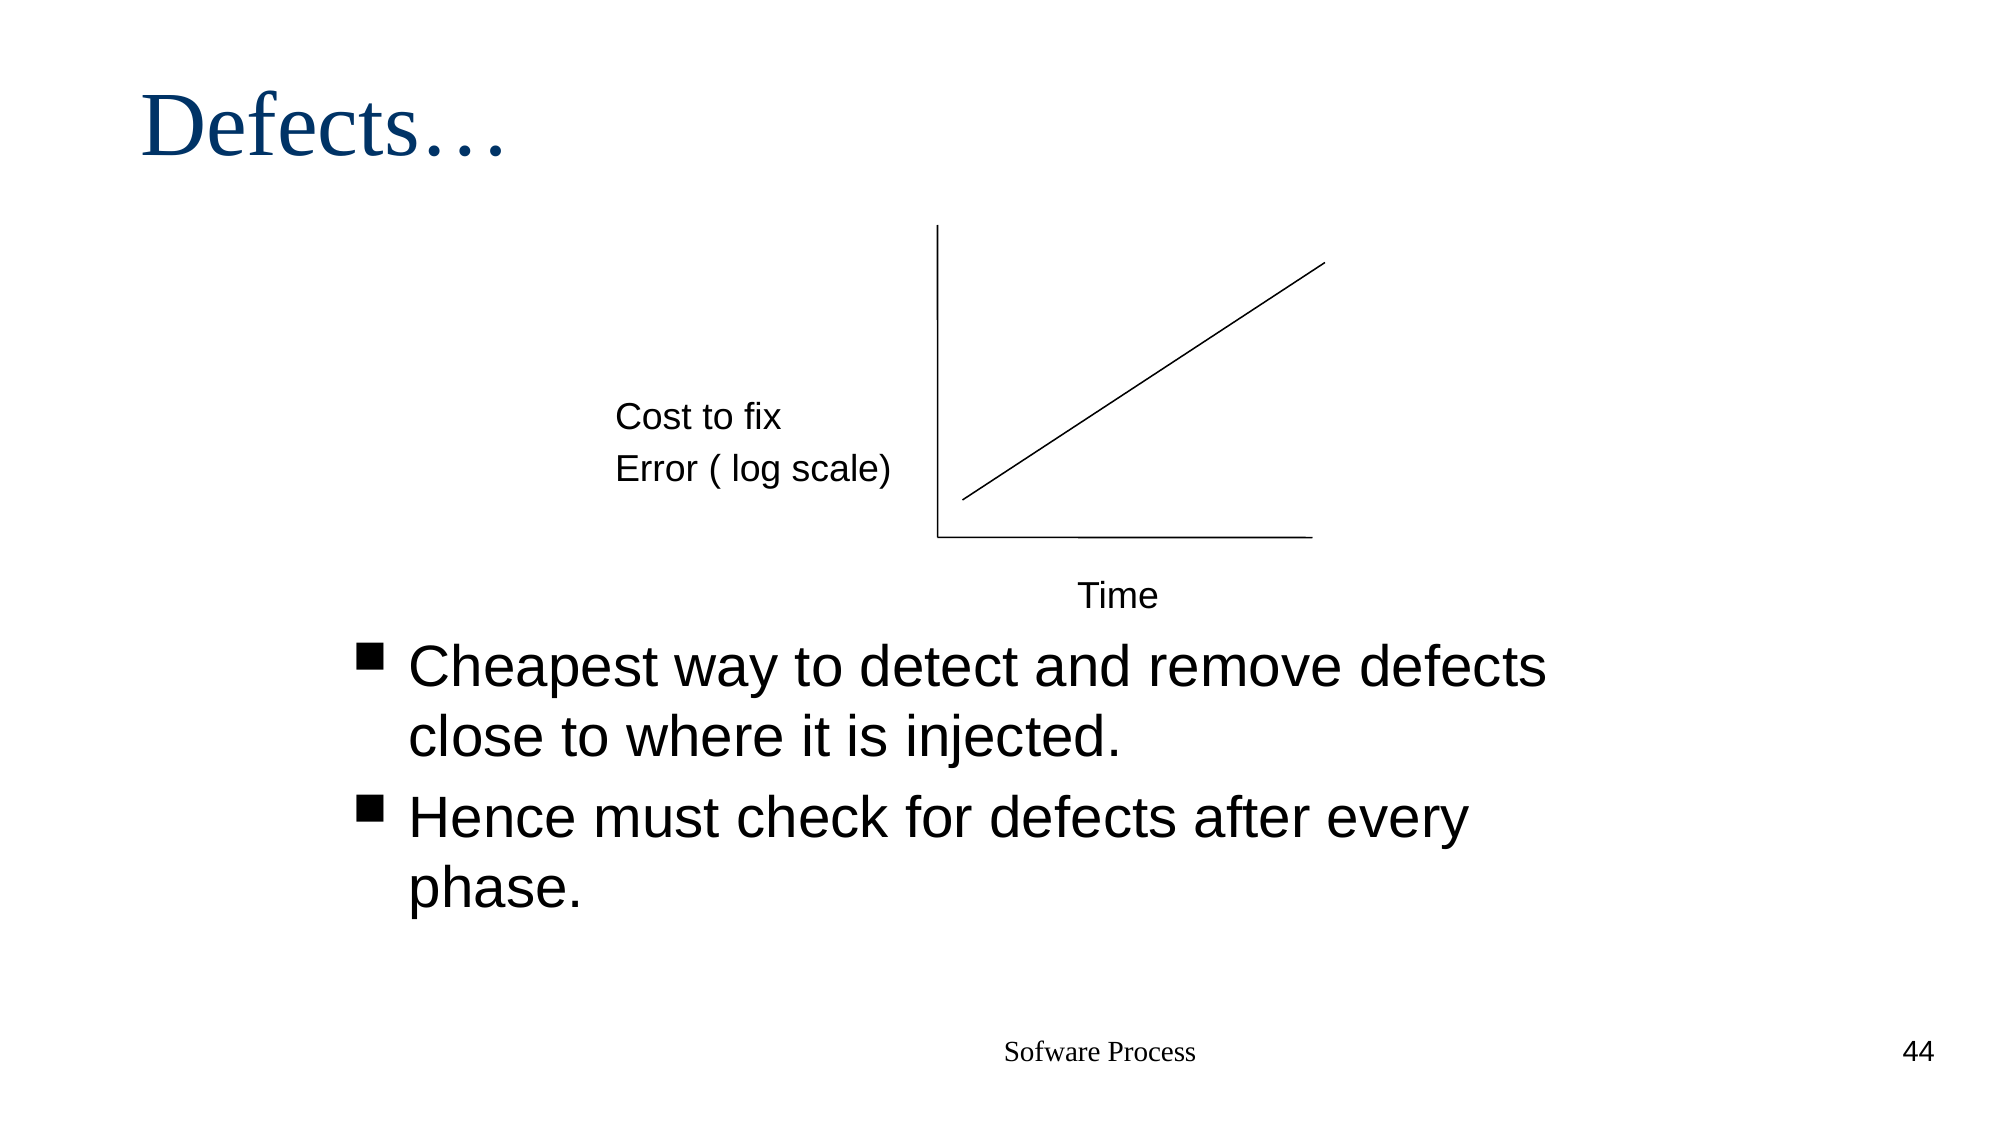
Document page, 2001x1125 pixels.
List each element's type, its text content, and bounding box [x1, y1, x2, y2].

list Cost to fix Error ( log scale) Time Cheapest way to detect and remove defects close to where it is injected. Hence must check for defects after every phase. [337, 224, 1613, 900]
footer Sofware Process [783, 1024, 1417, 1101]
slide_number 44 [1533, 1024, 1951, 1101]
title Defects… [125, 43, 1400, 194]
